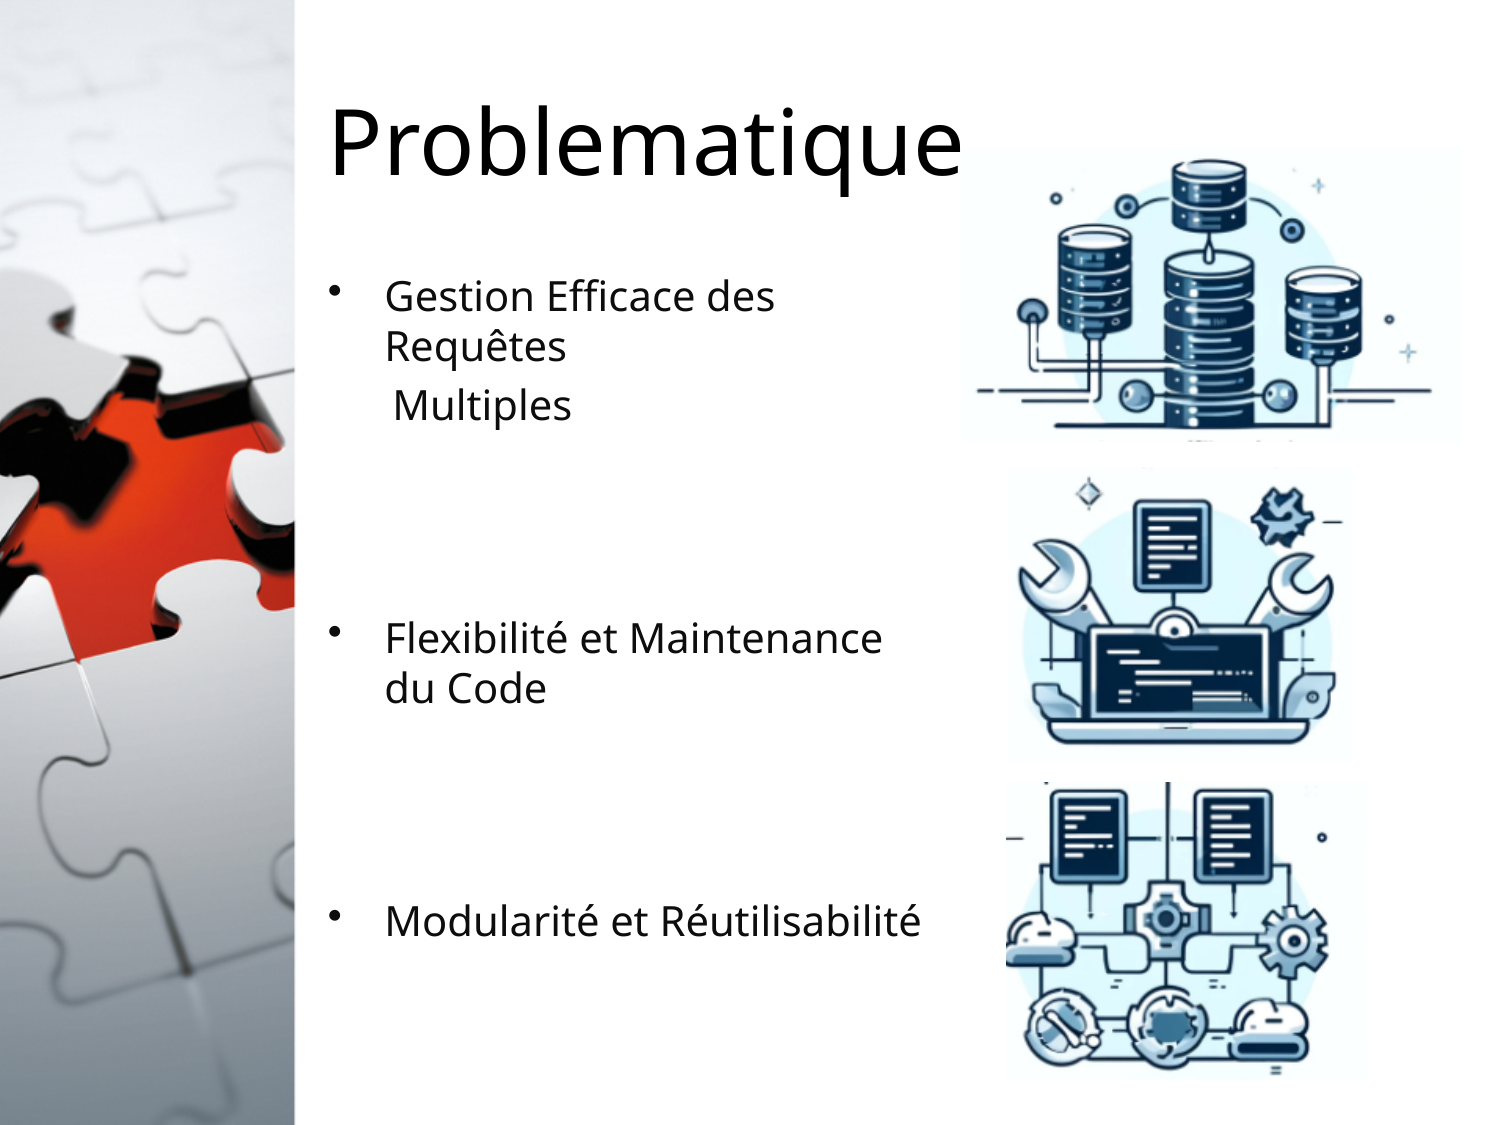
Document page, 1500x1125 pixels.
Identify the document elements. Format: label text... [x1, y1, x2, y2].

picture [0, 0, 1500, 1125]
list Gestion Efficace des Requêtes Multiples Flexibilité et Maintenance du Code Modularité et Réutilisabilité [312, 262, 951, 1006]
title Problematique [312, 44, 1414, 233]
